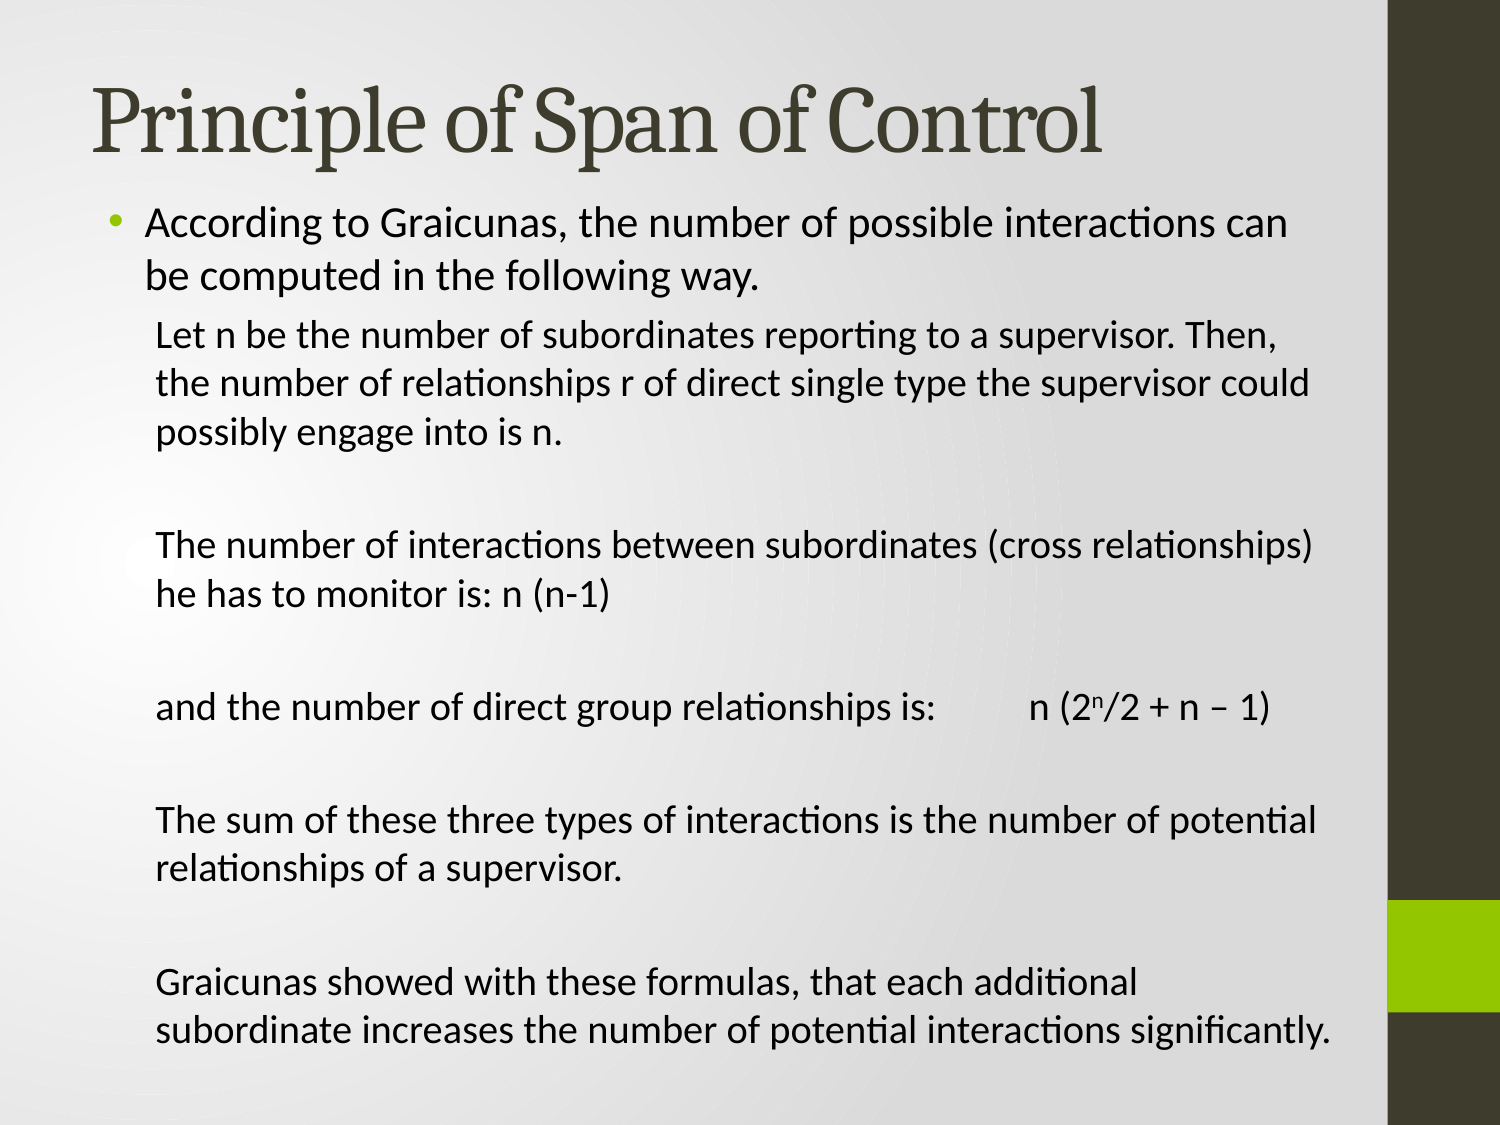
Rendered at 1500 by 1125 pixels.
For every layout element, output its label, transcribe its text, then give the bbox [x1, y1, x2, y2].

list According to Graicunas, the number of possible interactions can be computed in the following way. Let n be the number of subordinates reporting to a supervisor. Then, the number of relationships r of direct single type the supervisor could possibly engage into is n. The number of interactions between subordinates (cross relationships) he has to monitor is: n (n-1) and the number of direct group relationships is: n (2n/2 + n – 1) The sum of these three types of interactions is the number of potential relationships of a supervisor. Graicunas showed with these formulas, that each additional subordinate increases the number of potential interactions significantly. [75, 185, 1350, 1080]
title Principle of Span of Control [75, 43, 1325, 185]
